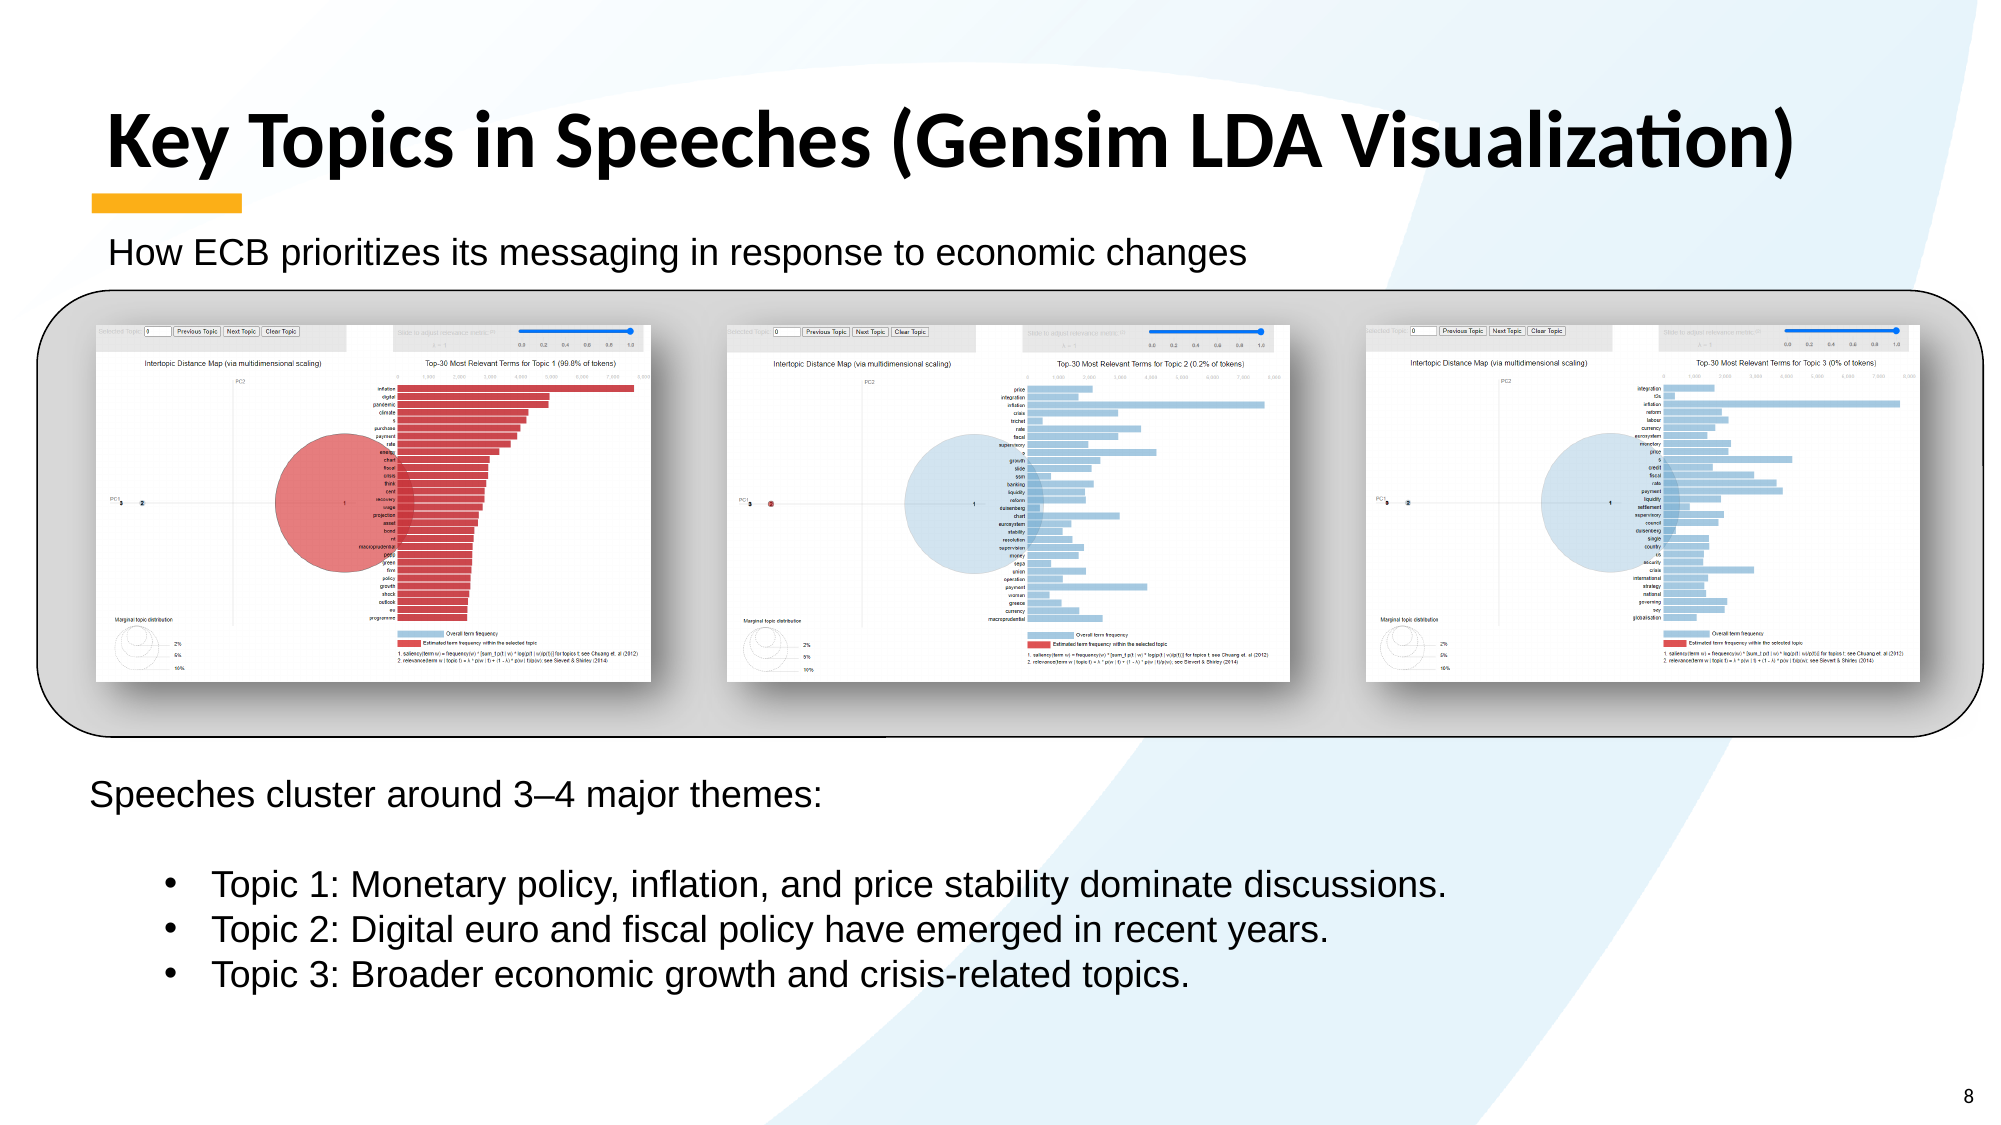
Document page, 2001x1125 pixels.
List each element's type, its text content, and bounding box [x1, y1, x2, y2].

text_box [37, 290, 1984, 729]
title Key Topics in Speeches (Gensim LDA Visualization) [92, 86, 1817, 195]
text_box How ECB prioritizes its messaging in response to economic changes [92, 220, 1379, 281]
text_box Speeches cluster around 3–4 major themes: Topic 1: Monetary policy, inflation, and price stability dominate discussions. Topic 2: Digital euro and fiscal policy have emerged in recent years. Topic 3: Broader economic growth and crisis-related topics. [74, 717, 1943, 1003]
picture [0, 0, 2001, 1125]
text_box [96, 325, 1921, 683]
